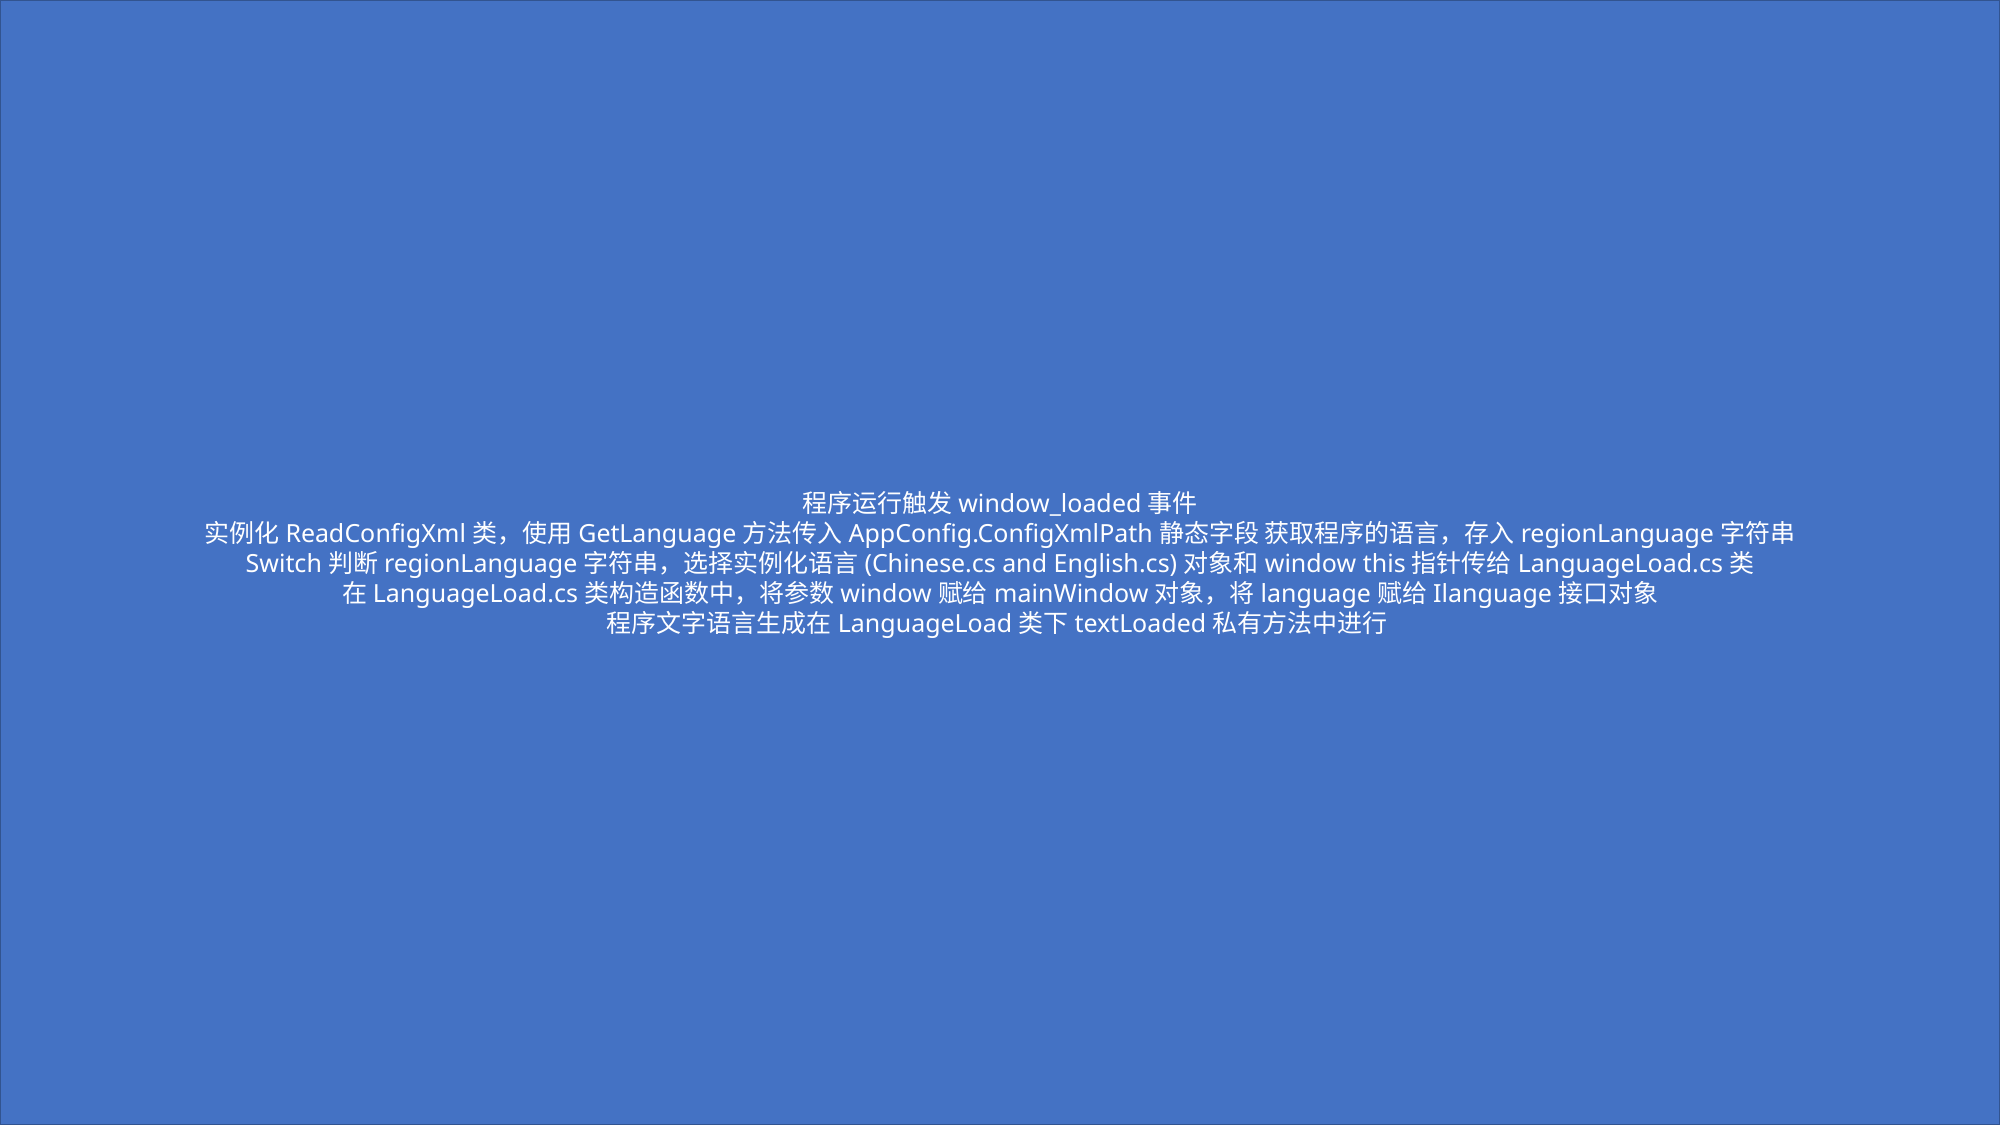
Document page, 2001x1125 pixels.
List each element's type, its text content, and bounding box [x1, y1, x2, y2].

text_box 程序运行触发window_loaded事件 实例化ReadConfigXml类，使用GetLanguage方法传入AppConfig.ConfigXmlPath静态字段 获取程序的语言，存入regionLanguage字符串 Switch判断regionLanguage字符串，选择实例化语言(Chinese.cs and English.cs)对象和window this指针传给LanguageLoad.cs类 在LanguageLoad.cs类构造函数中，将参数window赋给mainWindow对象，将language赋给Ilanguage接口对象 程序文字语言生成在LanguageLoad类下textLoaded私有方法中进行 [0, 0, 2000, 1125]
